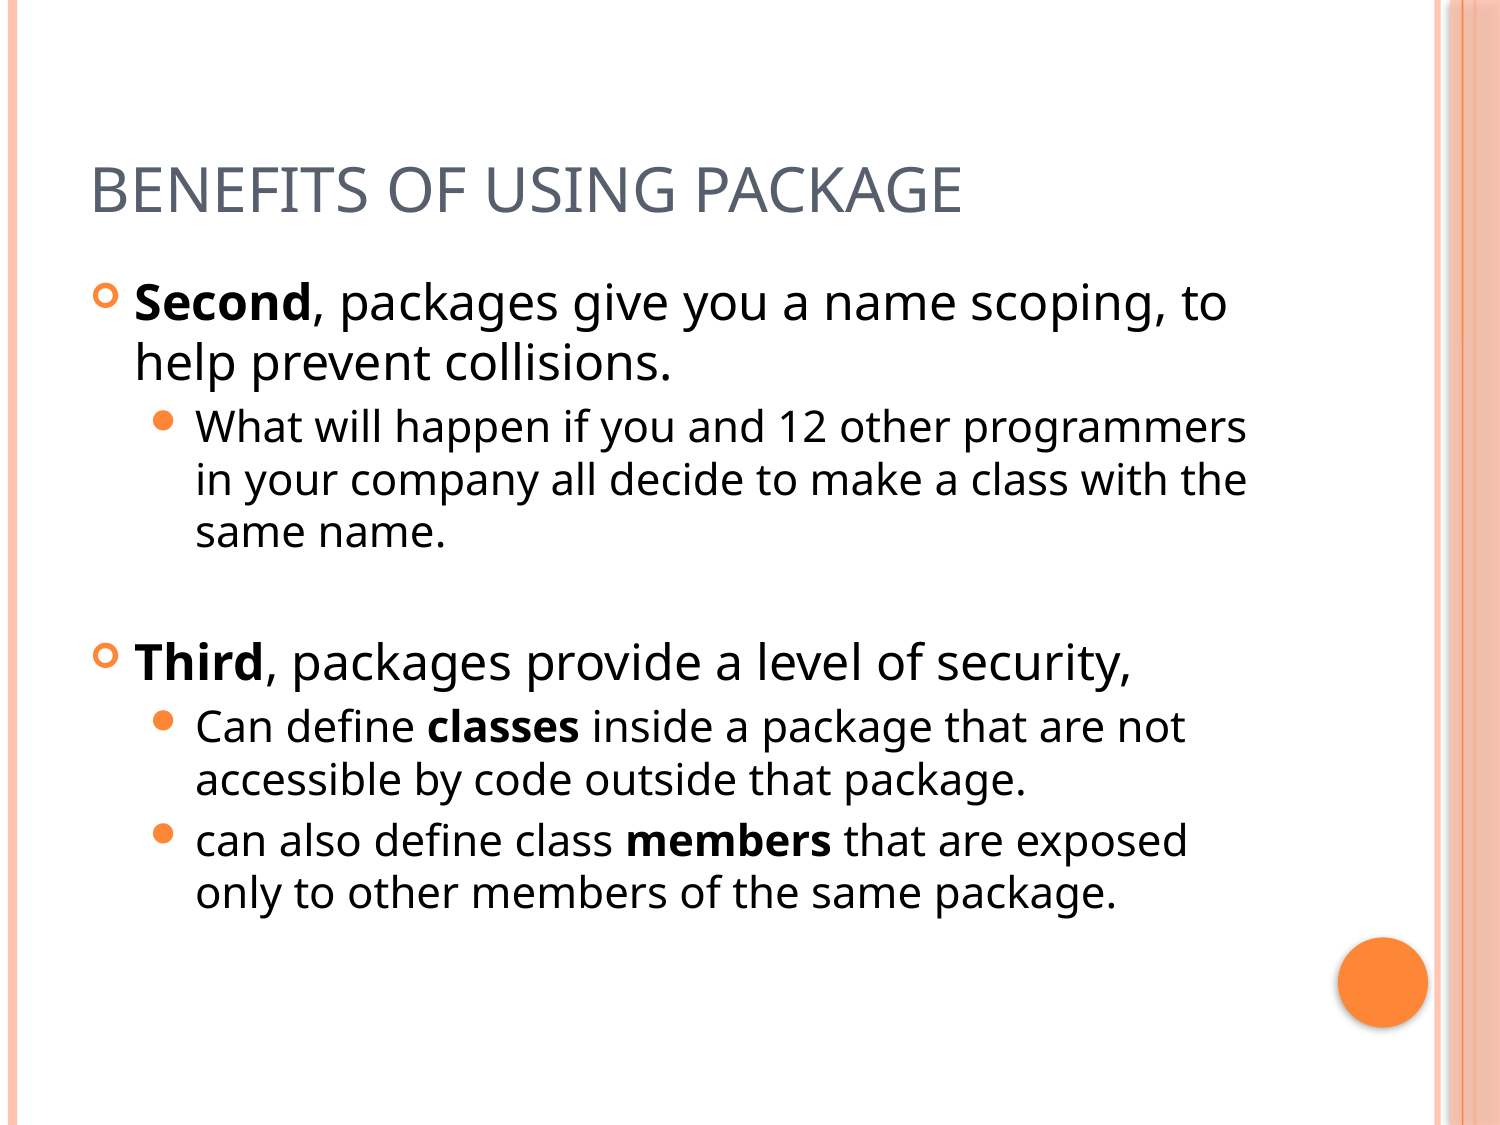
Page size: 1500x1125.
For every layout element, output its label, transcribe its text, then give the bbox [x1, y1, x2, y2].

title Benefits of using Package [75, 45, 1300, 233]
list Second, packages give you a name scoping, to help prevent collisions. What will happen if you and 12 other programmers in your company all decide to make a class with the same name. Third, packages provide a level of security, Can define classes inside a package that are not accessible by code outside that package. can also define class members that are exposed only to other members of the same package. [75, 262, 1300, 1062]
